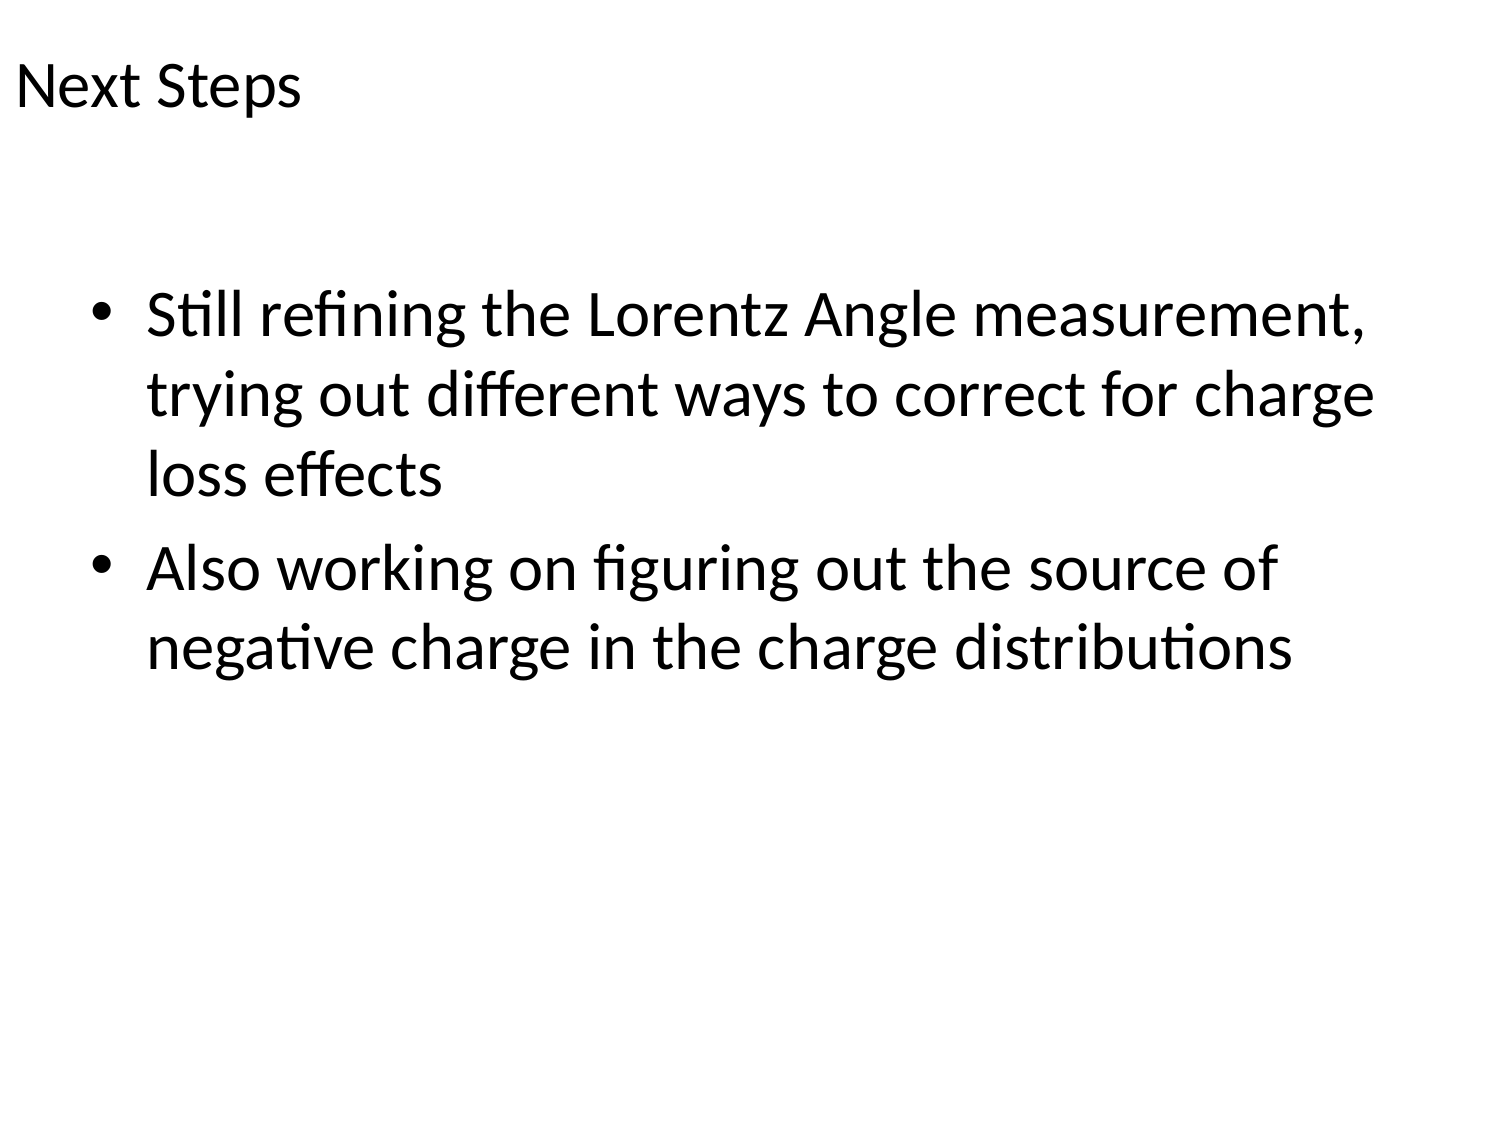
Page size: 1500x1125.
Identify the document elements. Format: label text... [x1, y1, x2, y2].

list Still refining the Lorentz Angle measurement, trying out different ways to correct for charge loss effects Also working on figuring out the source of negative charge in the charge distributions [75, 262, 1425, 1005]
title Next Steps [0, 0, 838, 163]
